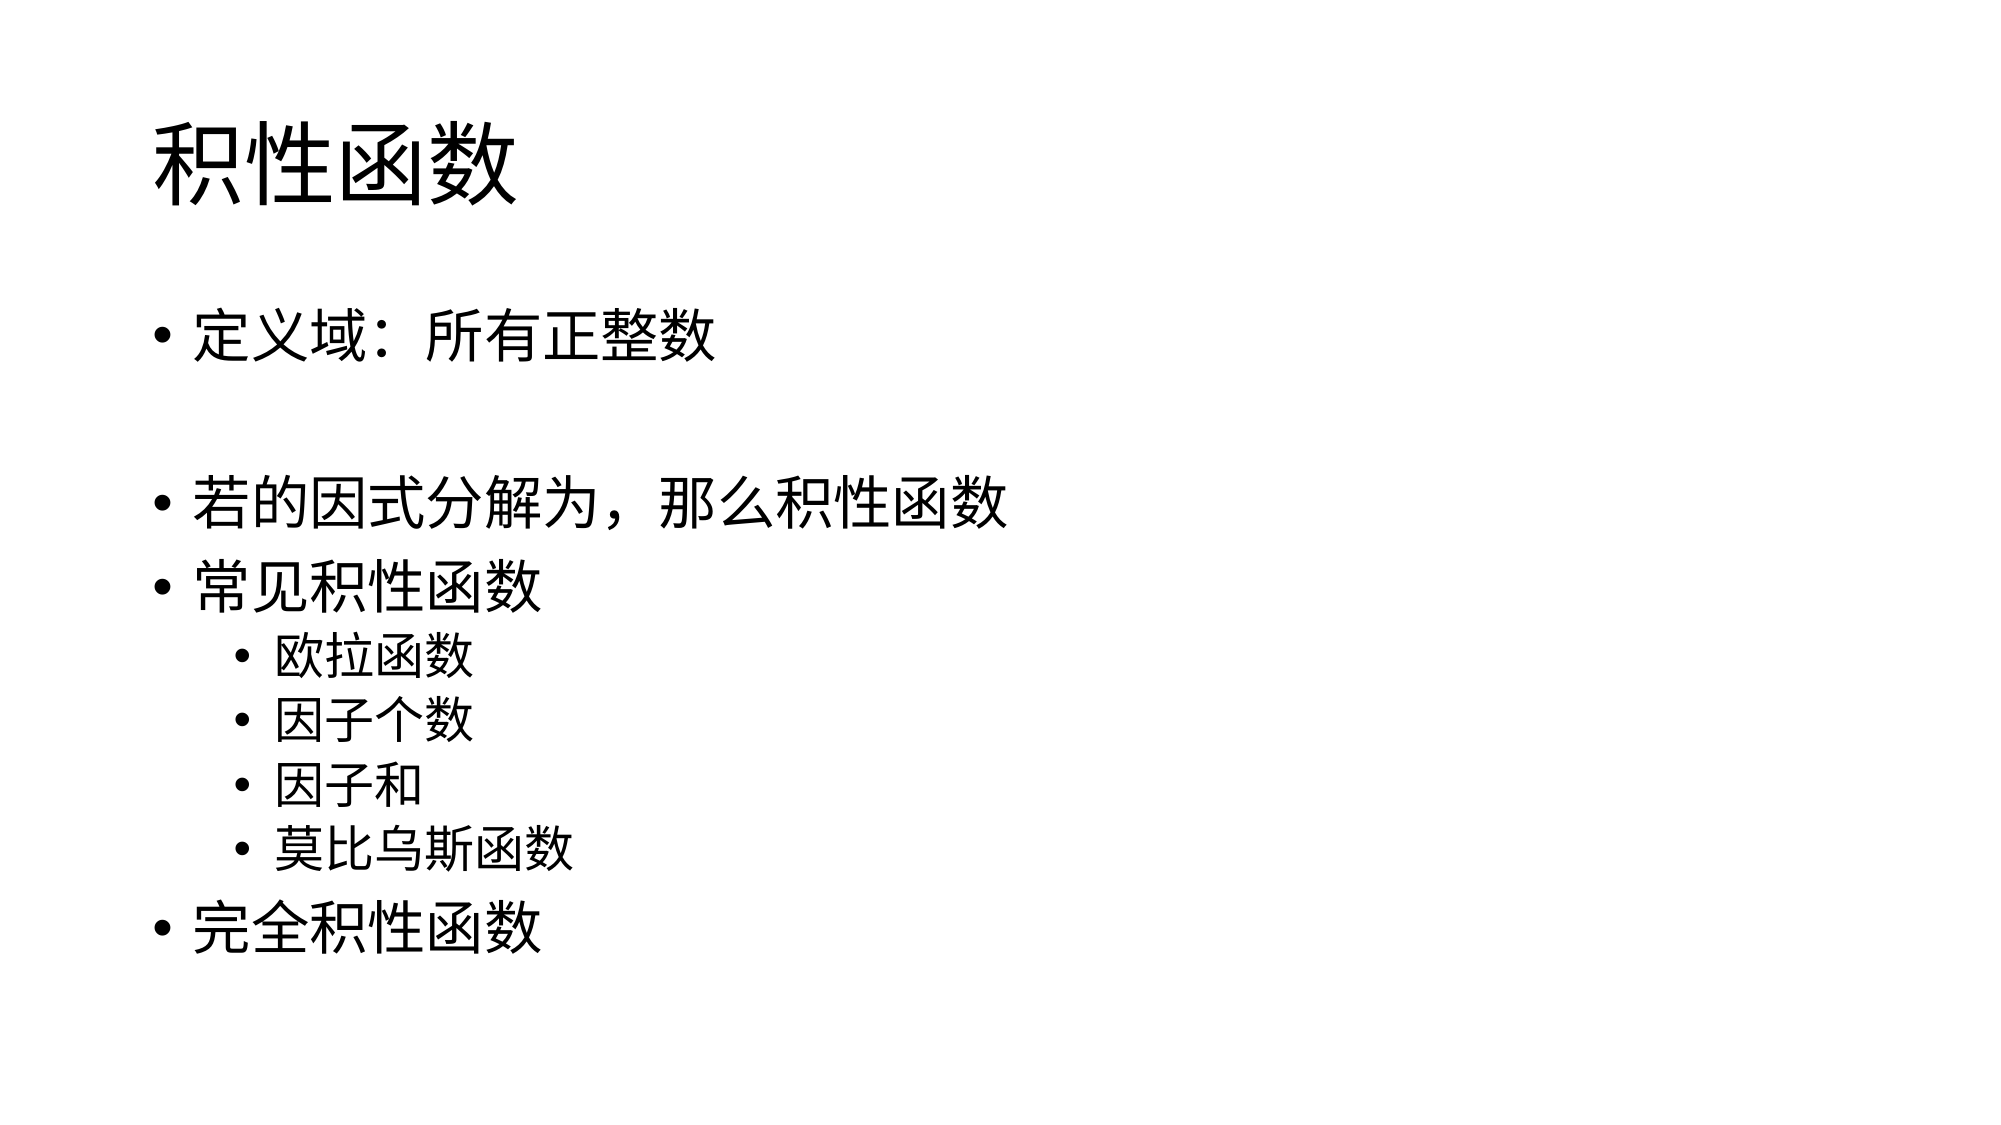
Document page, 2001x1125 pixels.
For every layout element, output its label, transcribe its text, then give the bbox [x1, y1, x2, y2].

title 积性函数 [137, 59, 1863, 278]
